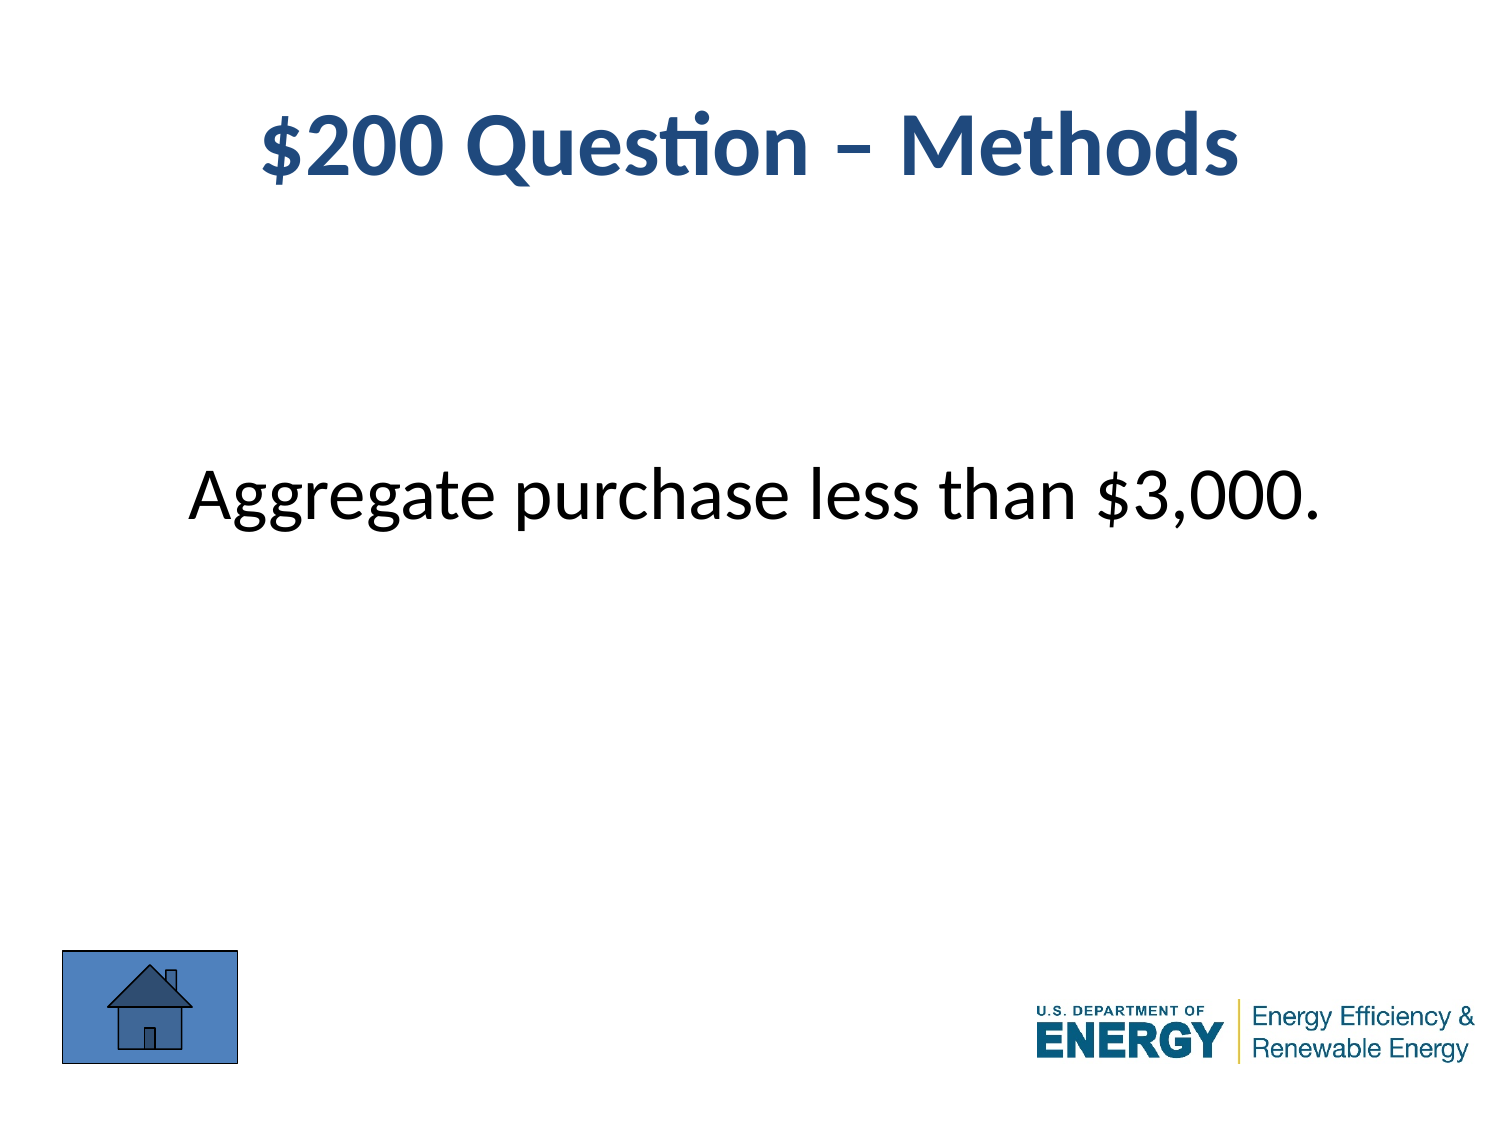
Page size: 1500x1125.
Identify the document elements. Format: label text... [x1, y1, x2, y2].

picture [1037, 999, 1475, 1064]
title $200 Question – Methods [75, 45, 1425, 233]
text_box Aggregate purchase less than $3,000. [62, 437, 1450, 543]
